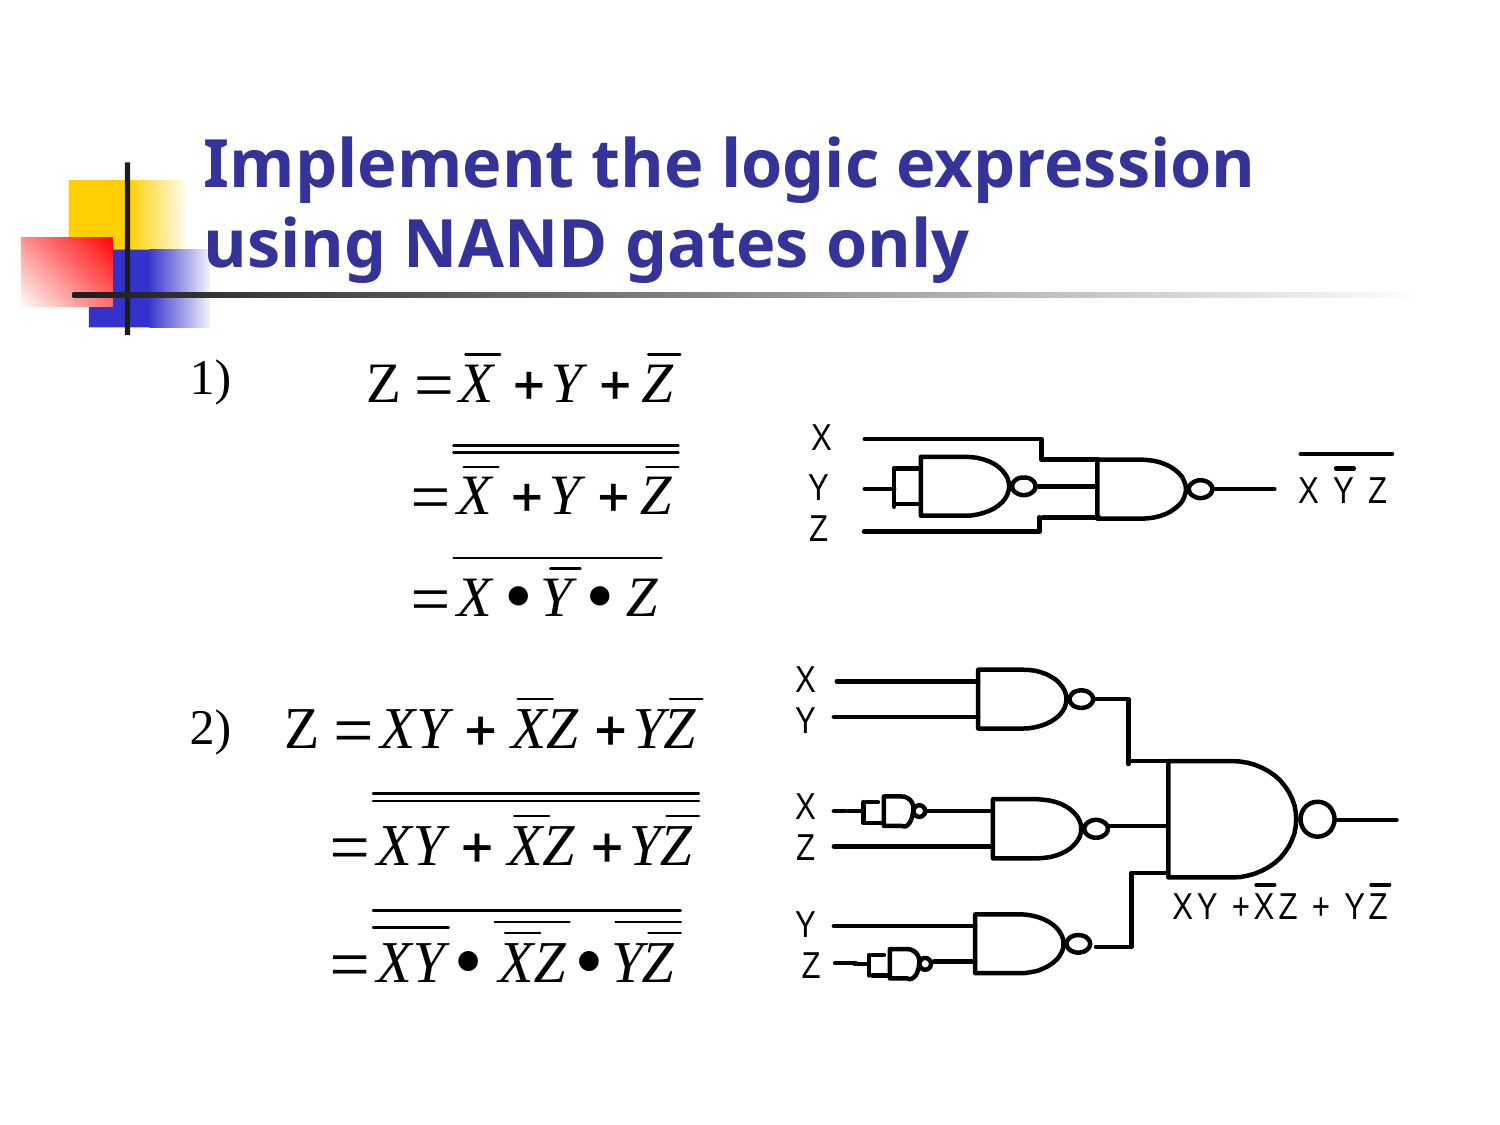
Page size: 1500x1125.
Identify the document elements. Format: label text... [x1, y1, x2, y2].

text_box 2) [174, 687, 250, 763]
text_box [774, 648, 1425, 1004]
title Implement the logic expression using NAND gates only [188, 101, 1468, 289]
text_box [274, 687, 713, 995]
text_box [774, 387, 1425, 565]
text_box 1) [174, 337, 250, 413]
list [356, 343, 695, 630]
